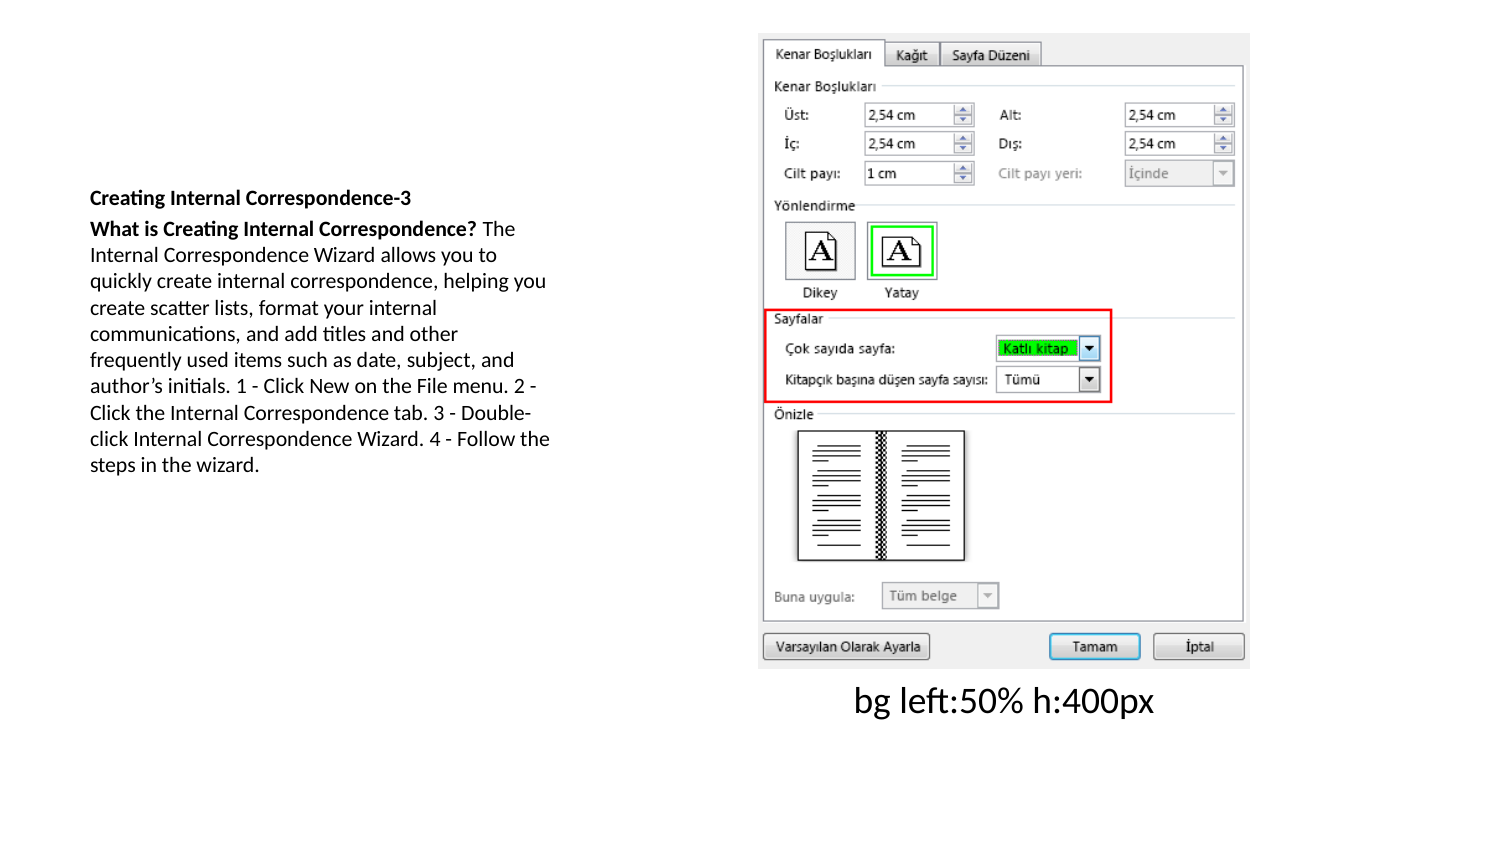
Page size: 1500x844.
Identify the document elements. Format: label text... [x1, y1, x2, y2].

picture [758, 32, 1251, 669]
list Creating Internal Correspondence-3 What is Creating Internal Correspondence? The Internal Correspondence Wizard allows you to quickly create internal correspondence, helping you create scatter lists, format your internal communications, and add titles and other frequently used items such as date, subject, and author’s initials. 1 - Click New on the File menu. 2 - Click the Internal Correspondence tab. 3 - Double-click Internal Correspondence Wizard. 4 - Follow the steps in the wizard. [75, 176, 569, 754]
text_box bg left:50% h:400px [585, 668, 1423, 753]
